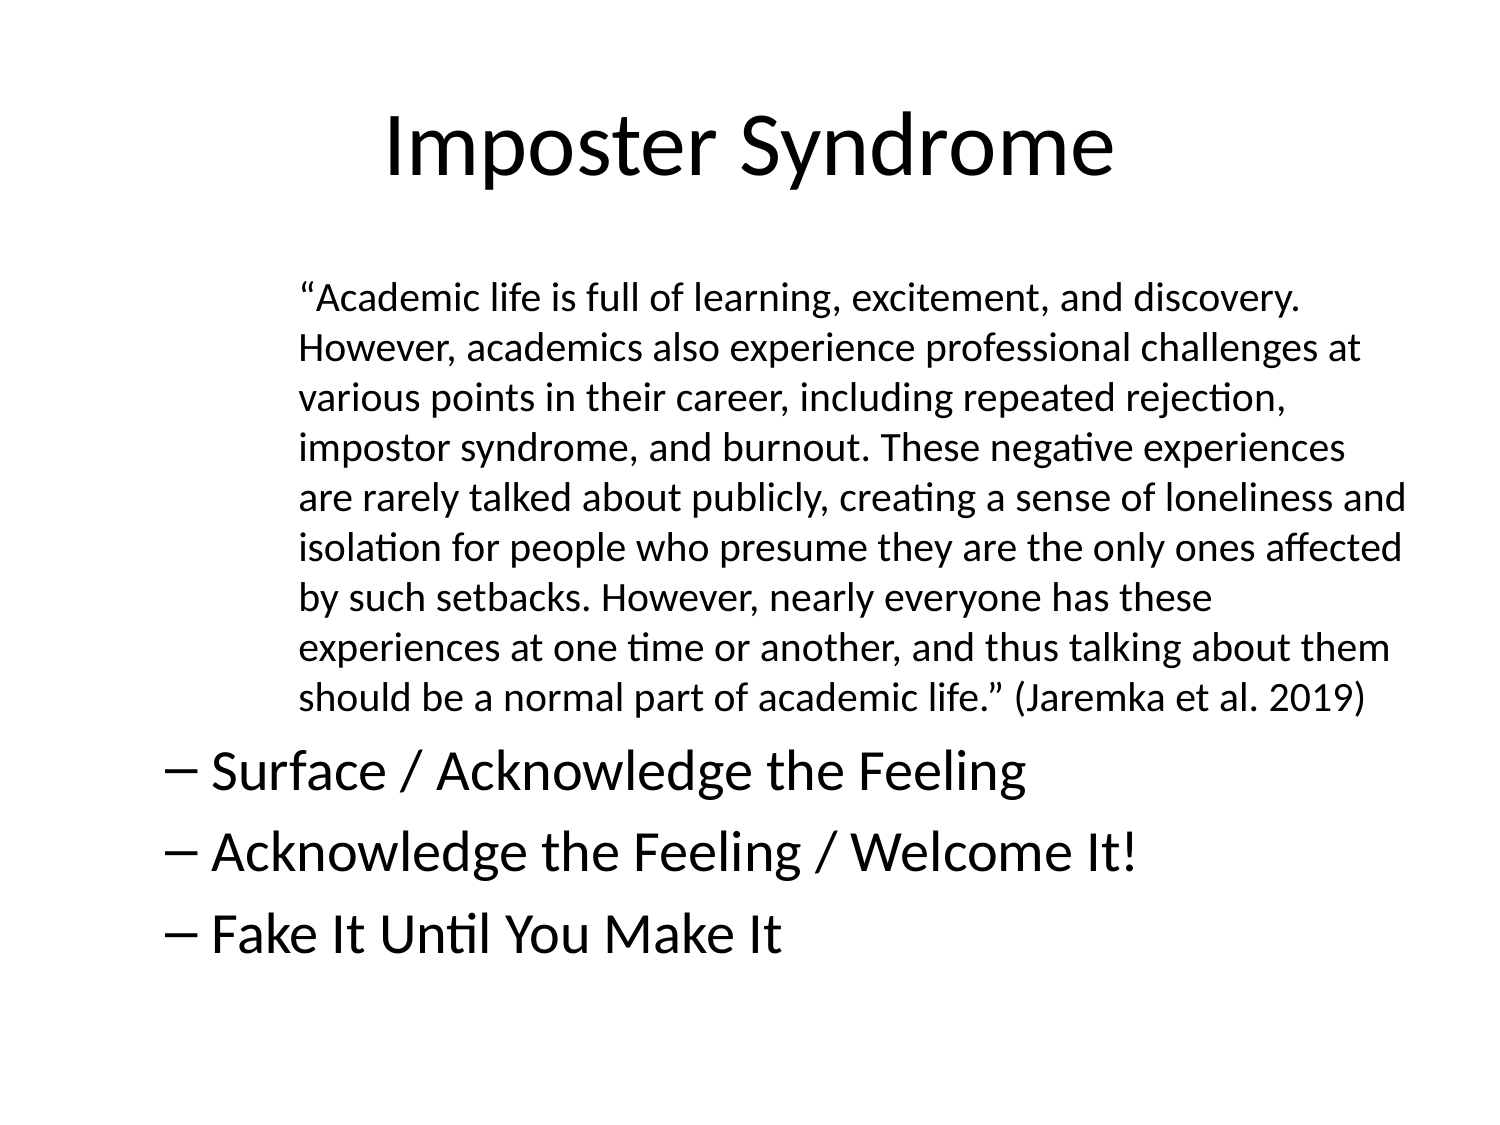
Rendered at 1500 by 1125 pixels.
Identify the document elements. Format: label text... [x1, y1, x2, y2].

title Imposter Syndrome [75, 45, 1425, 233]
list “Academic life is full of learning, excitement, and discovery. However, academics also experience professional challenges at various points in their career, including repeated rejection, impostor syndrome, and burnout. These negative experiences are rarely talked about publicly, creating a sense of loneliness and isolation for people who presume they are the only ones affected by such setbacks. However, nearly everyone has these experiences at one time or another, and thus talking about them should be a normal part of academic life.” (Jaremka et al. 2019) Surface / Acknowledge the Feeling Acknowledge the Feeling / Welcome It! Fake It Until You Make It [75, 262, 1425, 1005]
